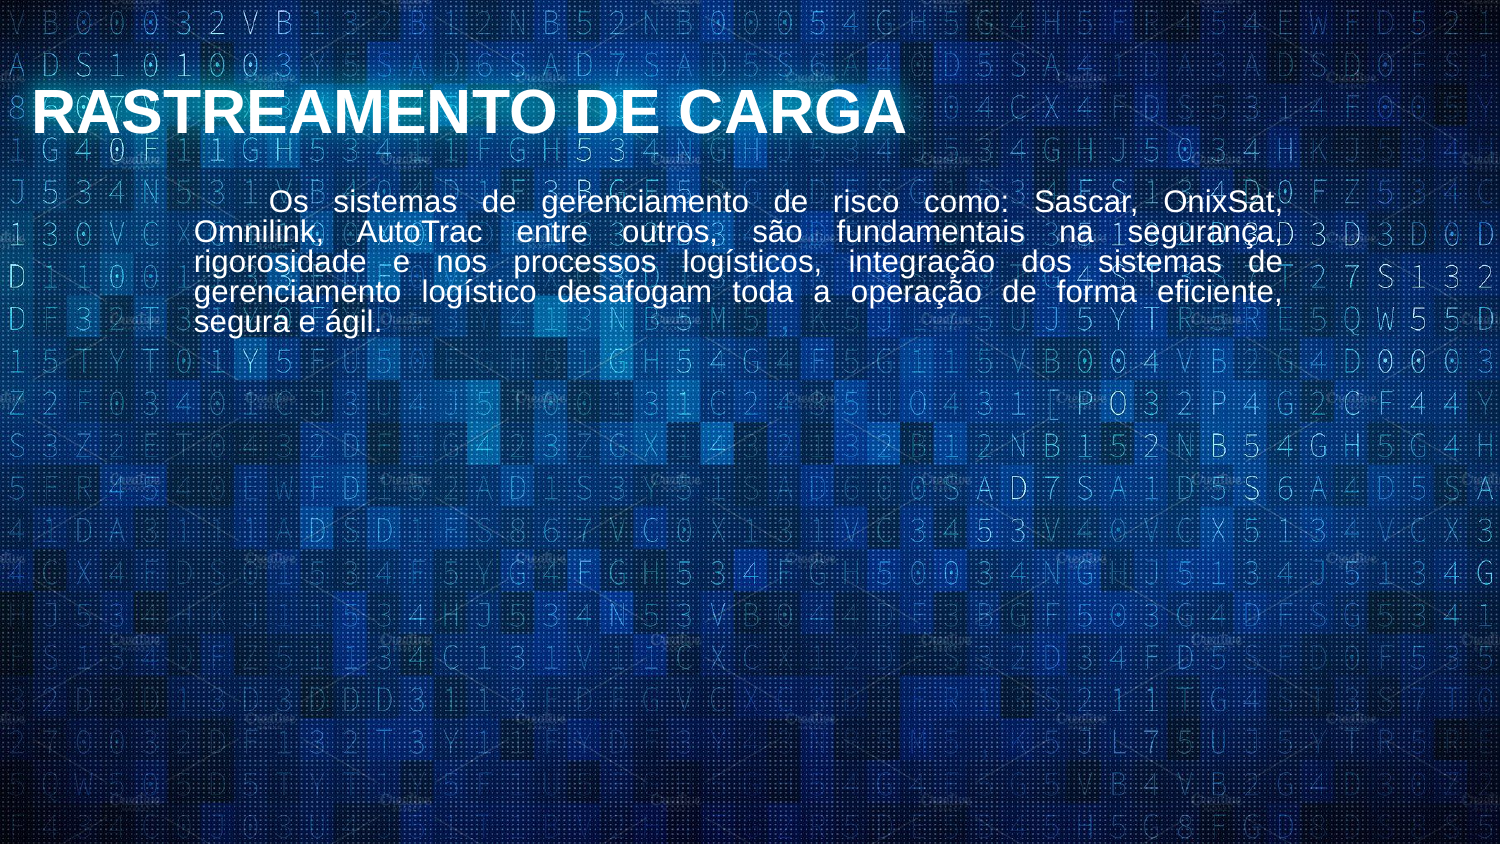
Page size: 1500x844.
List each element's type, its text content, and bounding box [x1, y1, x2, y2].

text_box RASTREAMENTO DE CARGA [4, 42, 937, 174]
text_box Os sistemas de gerenciamento de risco como: Sascar, OnixSat, Omnilink, AutoTrac entre outros, são fundamentais na segurança, rigorosidade e nos processos logísticos, integração dos sistemas de gerenciamento logístico desafogam toda a operação de forma eficiente, segura e ágil. [179, 173, 1301, 354]
picture [0, 0, 1500, 844]
